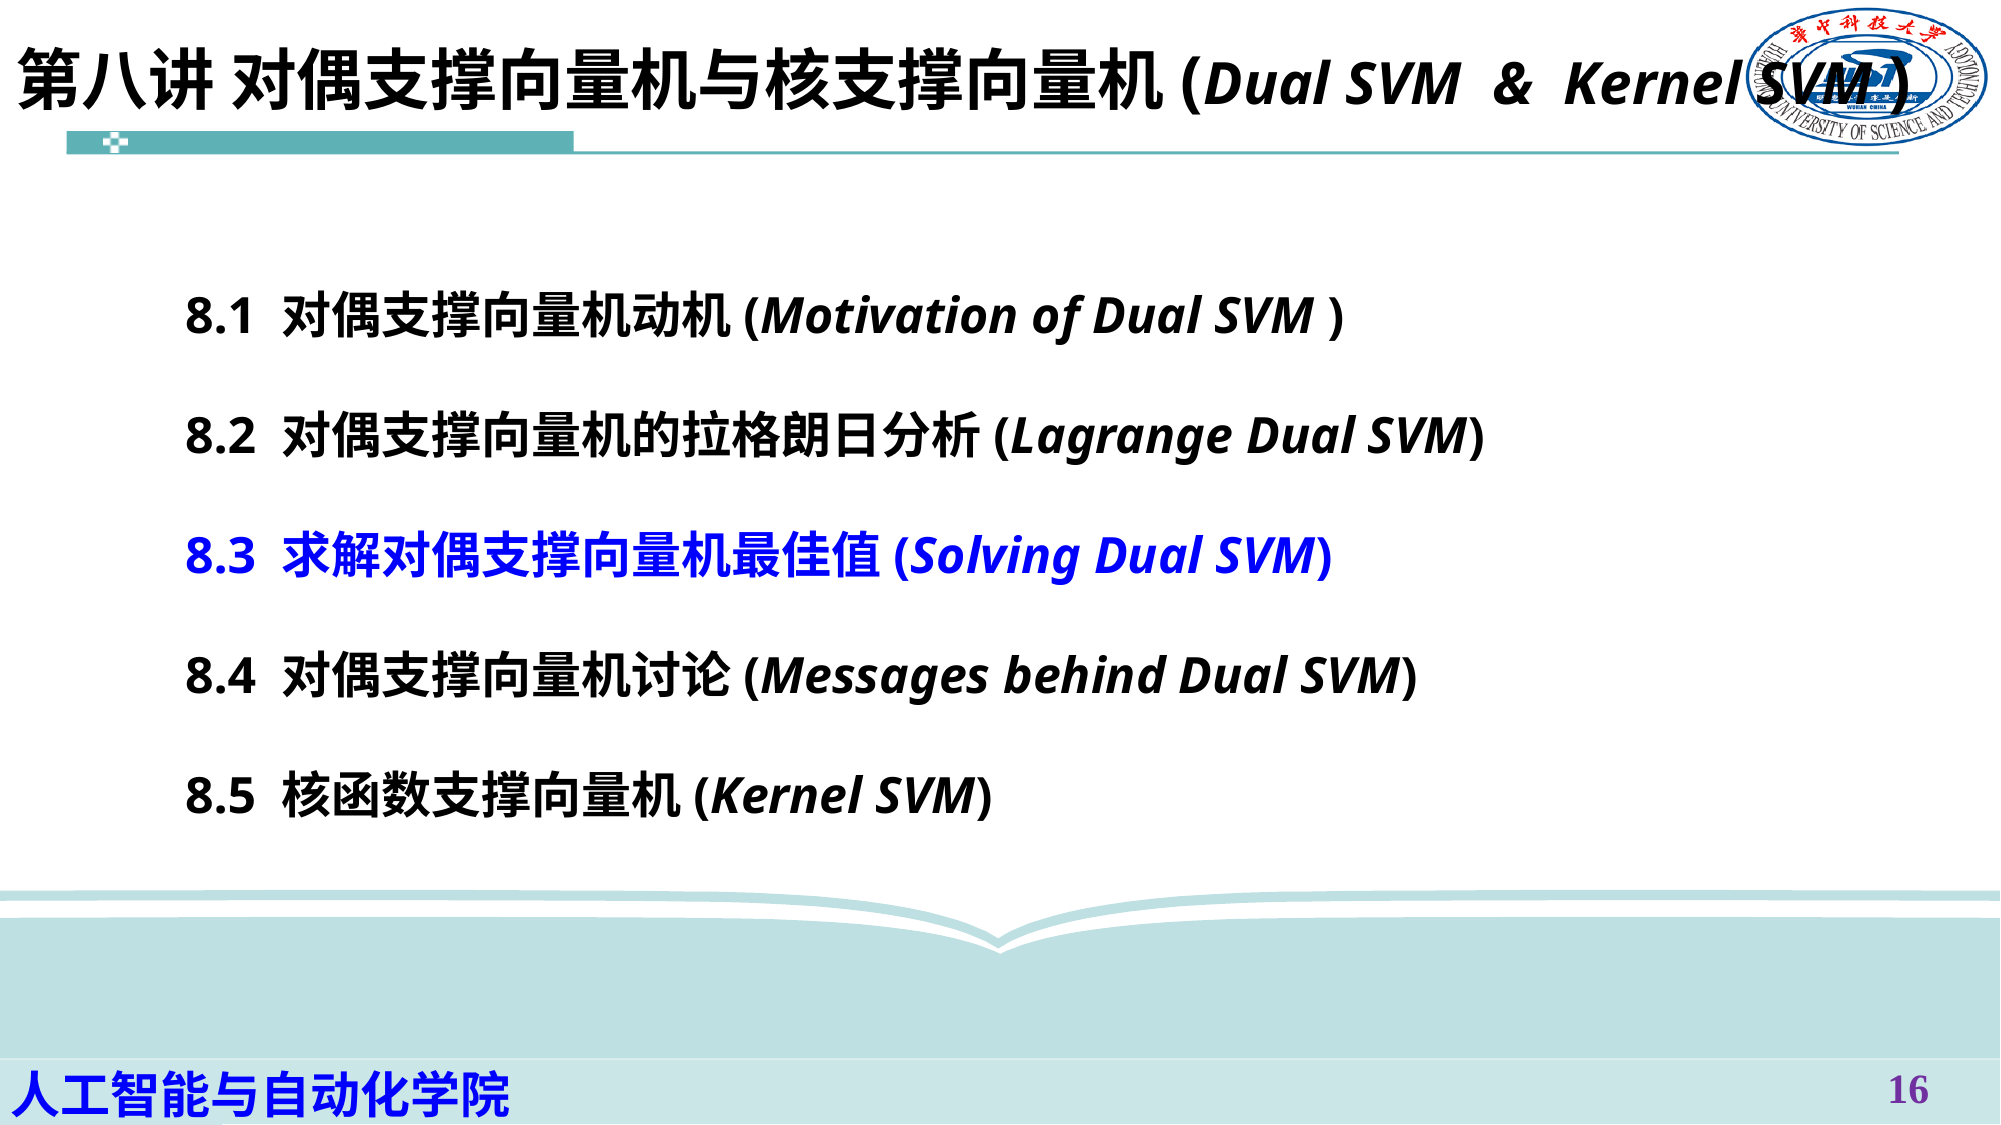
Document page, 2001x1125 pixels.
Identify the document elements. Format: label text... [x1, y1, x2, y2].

slide_number 16 [1816, 1054, 2000, 1114]
text_box [0, 916, 2000, 1059]
text_box [0, 889, 2000, 949]
picture [0, 1060, 222, 1125]
text_box 8.1 对偶支撑向量机动机(Motivation of Dual SVM ) 8.2 对偶支撑向量机的拉格朗日分析(Lagrange Dual SVM) 8.3 求解对偶支撑向量机最佳值(Solving Dual SVM) 8.4 对偶支撑向量机讨论(Messages behind Dual SVM) 8.5 核函数支撑向量机(Kernel SVM) [170, 215, 1962, 831]
text_box 人工智能与自动化学院 [0, 1055, 894, 1125]
picture [103, 132, 128, 153]
picture [1742, 7, 1993, 148]
text_box 第八讲 对偶支撑向量机与核支撑向量机(Dual SVM & Kernel SVM ) [0, 31, 1962, 124]
